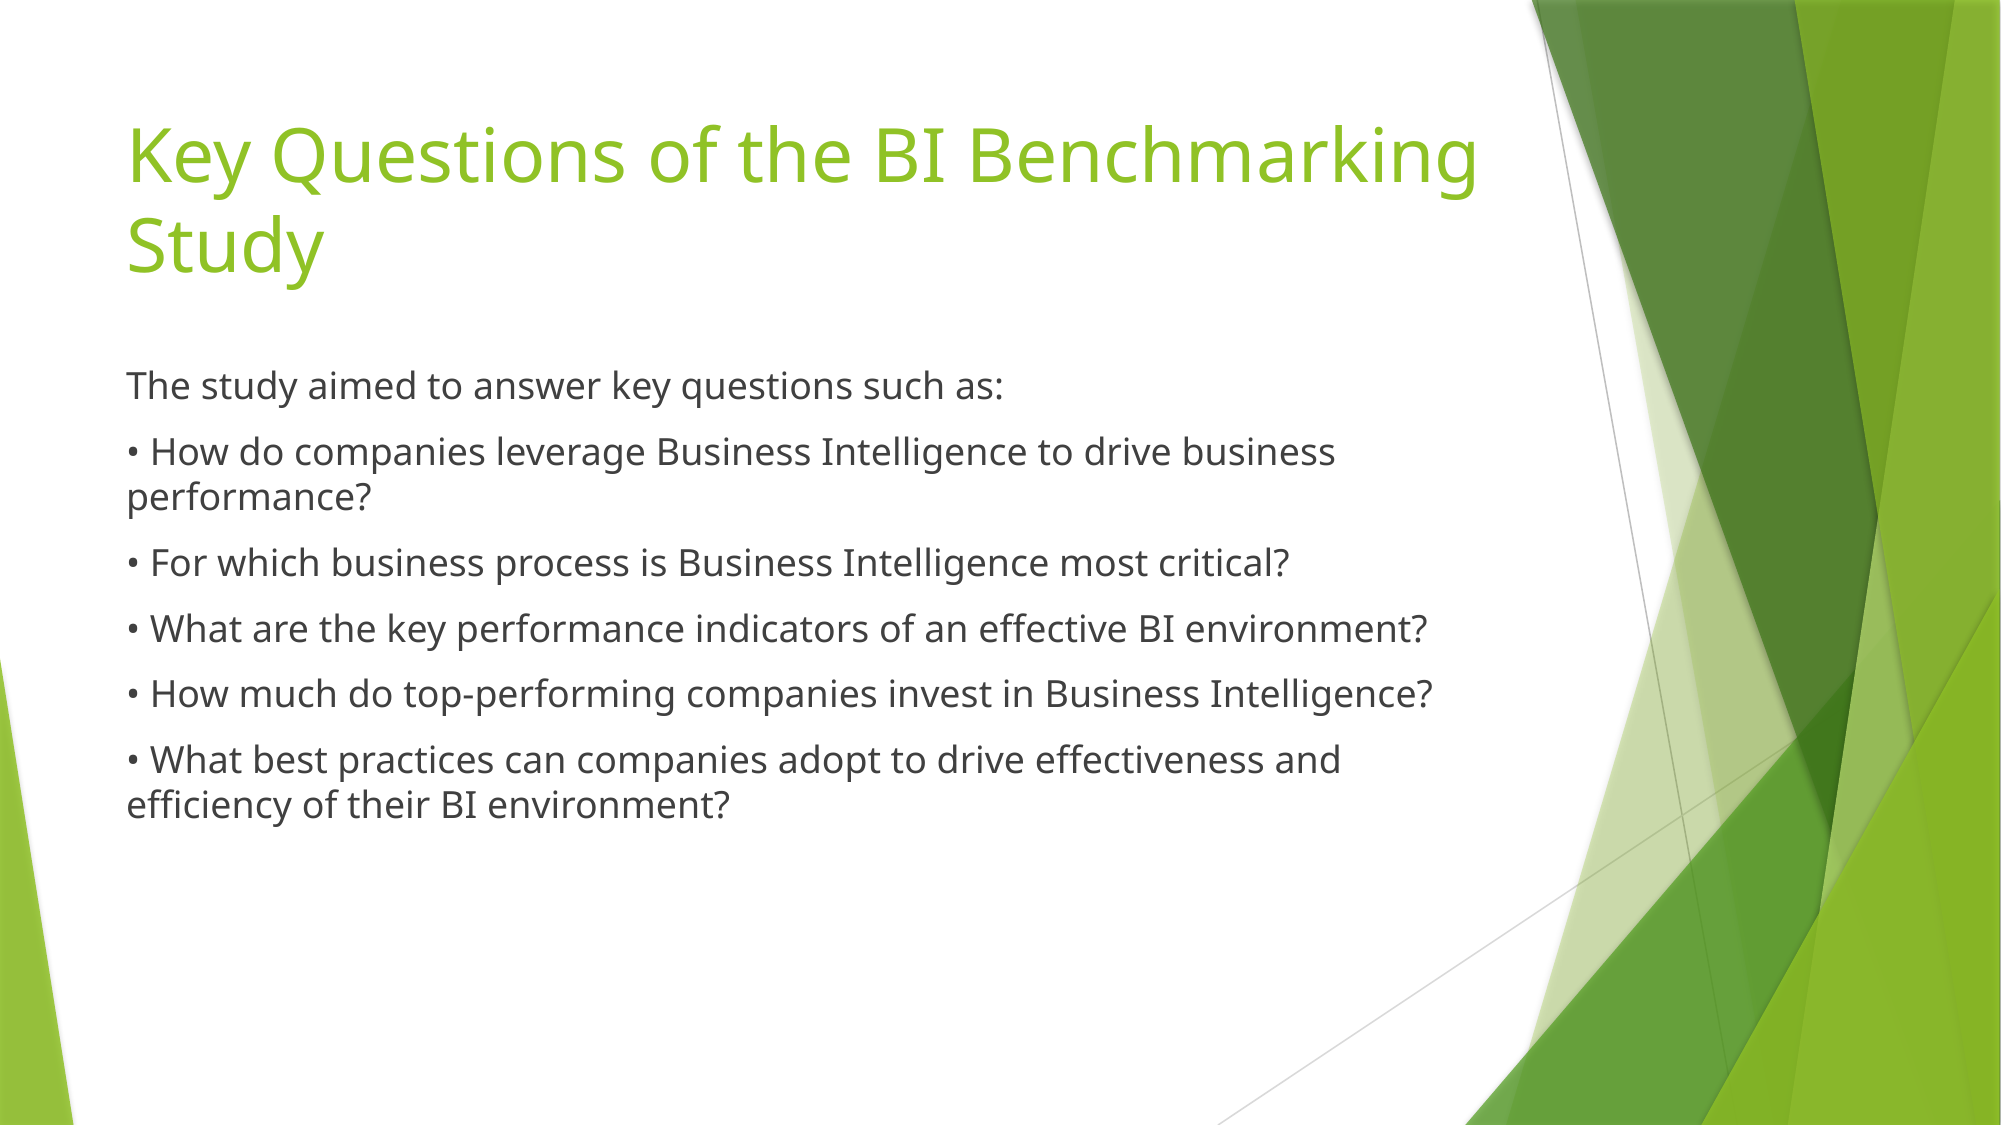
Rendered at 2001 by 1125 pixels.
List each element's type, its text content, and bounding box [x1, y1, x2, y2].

title Key Questions of the BI Benchmarking Study [111, 99, 1522, 317]
list The study aimed to answer key questions such as: • How do companies leverage Business Intelligence to drive business performance? • For which business process is Business Intelligence most critical? • What are the key performance indicators of an effective BI environment? • How much do top-performing companies invest in Business Intelligence? • What best practices can companies adopt to drive effectiveness and efficiency of their BI environment? [111, 354, 1522, 992]
